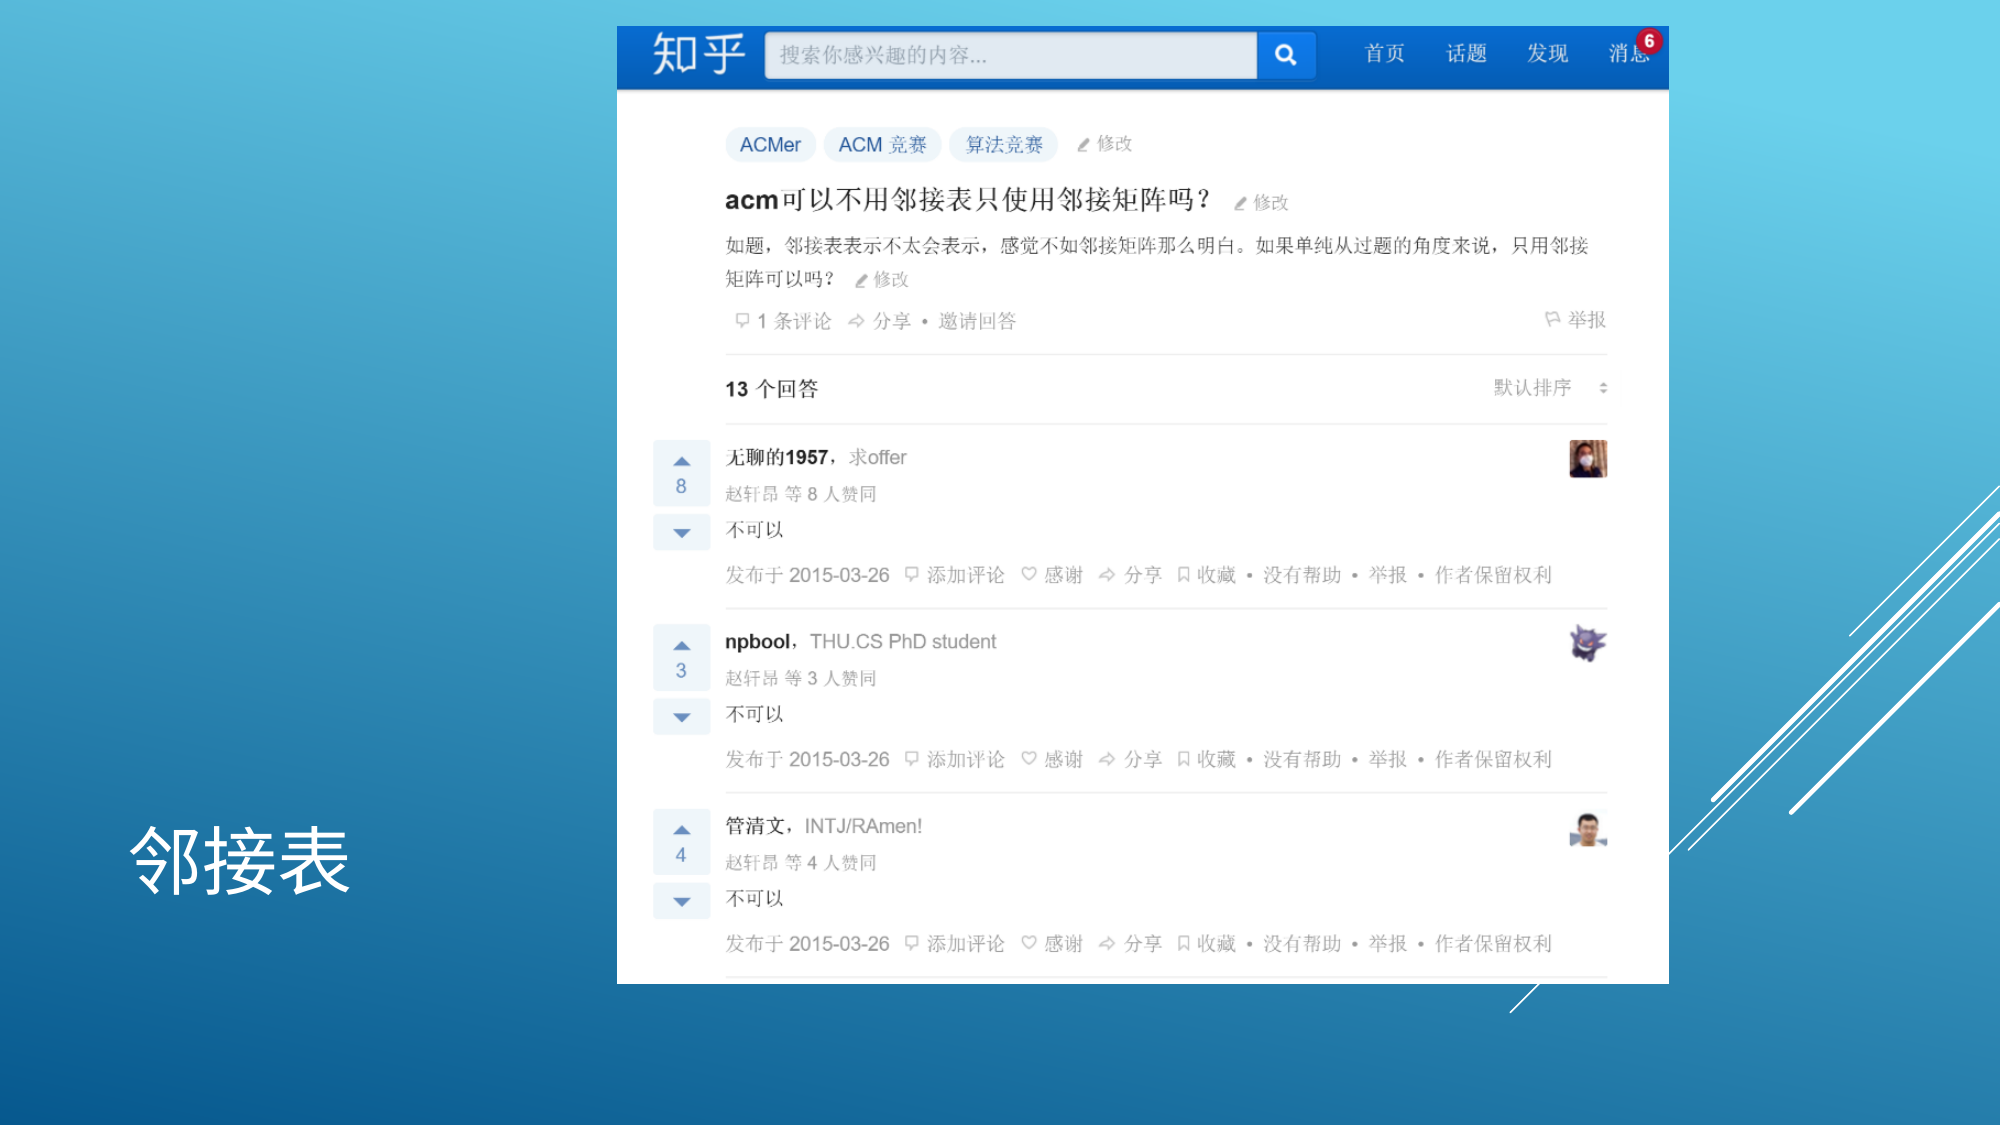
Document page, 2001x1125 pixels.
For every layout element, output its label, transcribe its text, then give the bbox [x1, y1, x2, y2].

title 邻接表 [112, 736, 617, 984]
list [617, 26, 1669, 984]
